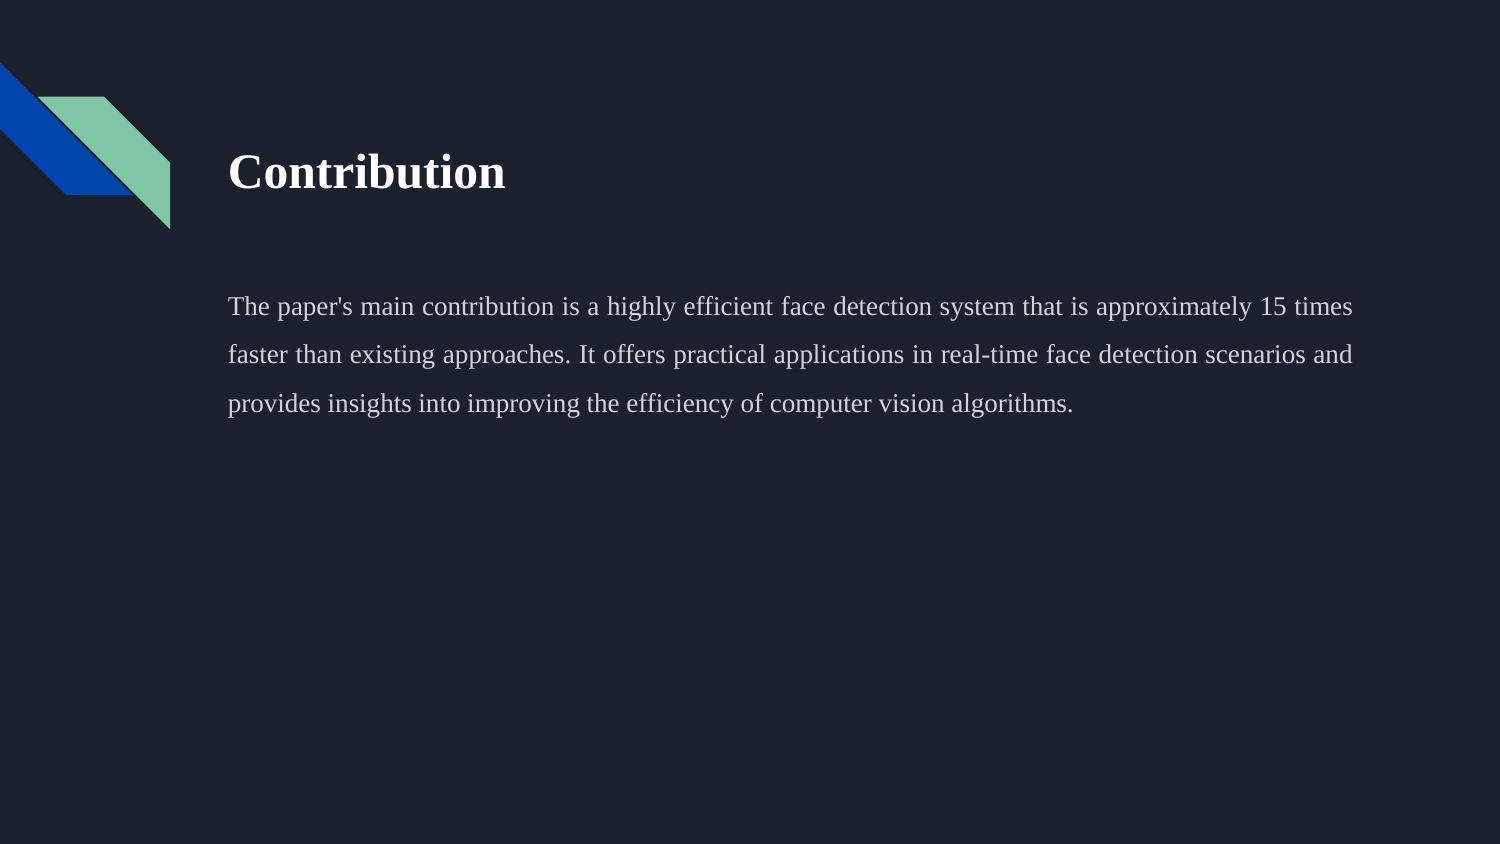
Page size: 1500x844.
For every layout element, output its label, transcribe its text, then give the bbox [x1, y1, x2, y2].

title Contribution [212, 64, 1368, 215]
list The paper's main contribution is a highly efficient face detection system that is approximately 15 times faster than existing approaches. It offers practical applications in real-time face detection scenarios and provides insights into improving the efficiency of computer vision algorithms. [212, 257, 1368, 735]
